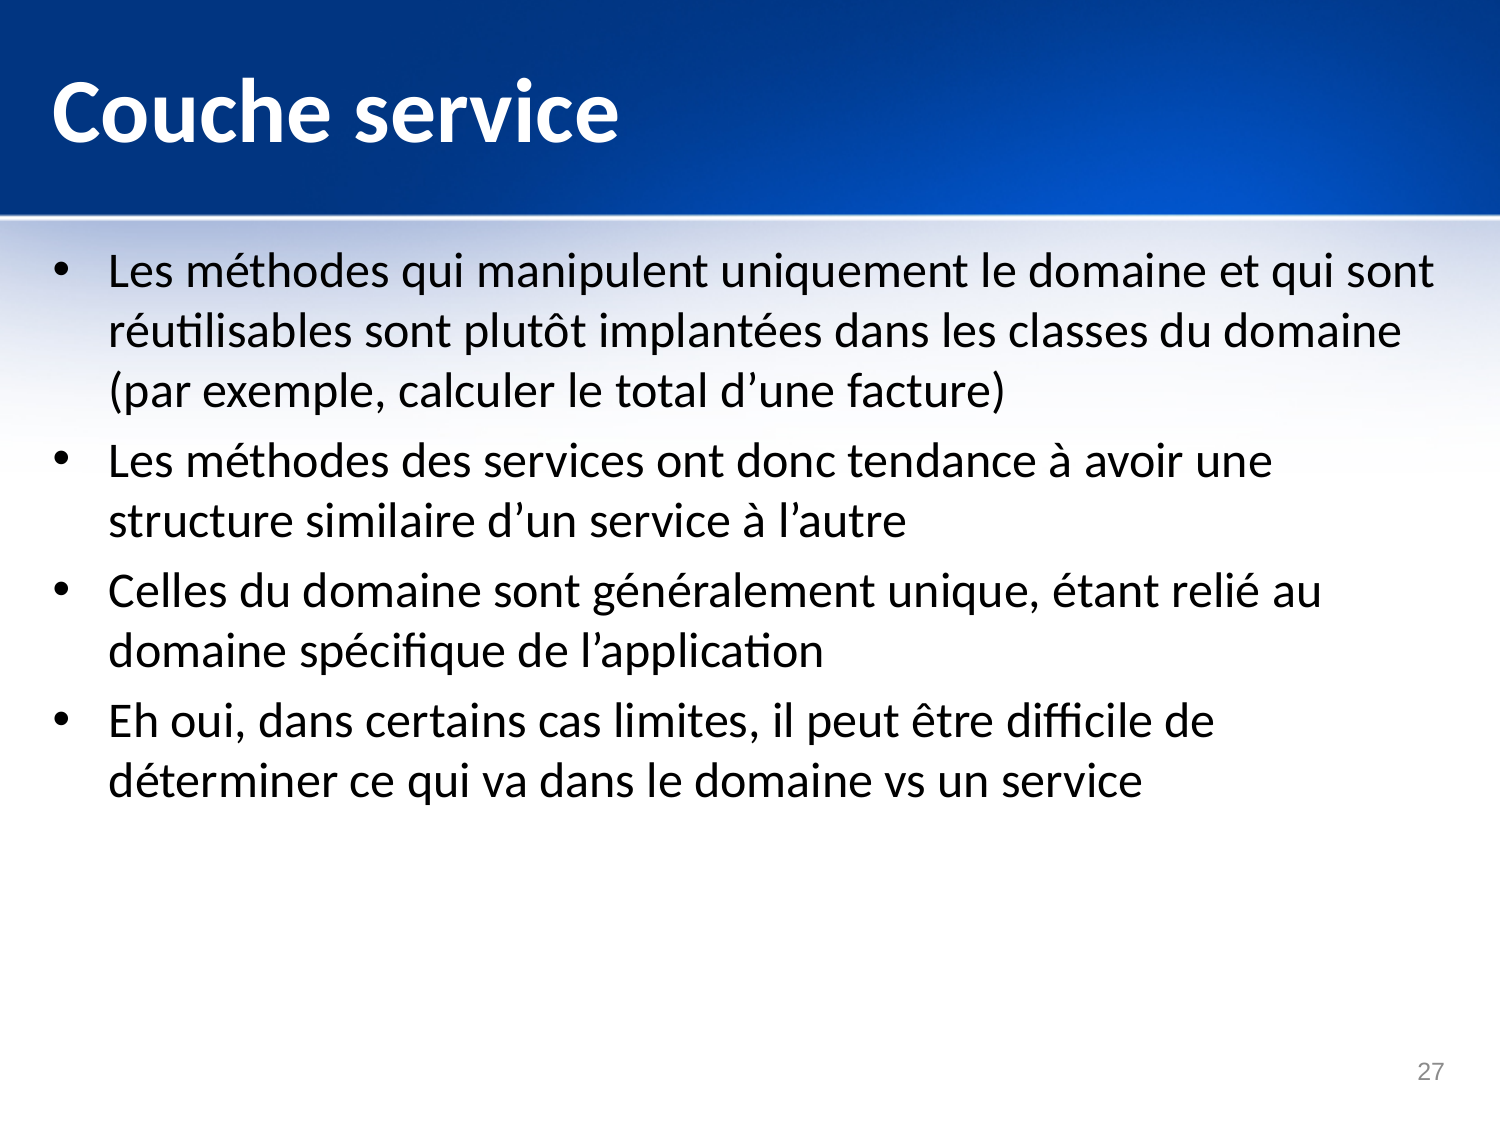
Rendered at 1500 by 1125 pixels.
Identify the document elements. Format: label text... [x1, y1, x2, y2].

title Couche service [37, 12, 1225, 200]
picture [0, 0, 1500, 1125]
slide_number 27 [1110, 1040, 1461, 1101]
list Les méthodes qui manipulent uniquement le domaine et qui sont réutilisables sont plutôt implantées dans les classes du domaine (par exemple, calculer le total d’une facture) Les méthodes des services ont donc tendance à avoir une structure similaire d’un service à l’autre Celles du domaine sont généralement unique, étant relié au domaine spécifique de l’application Eh oui, dans certains cas limites, il peut être difficile de déterminer ce qui va dans le domaine vs un service [37, 230, 1463, 1031]
